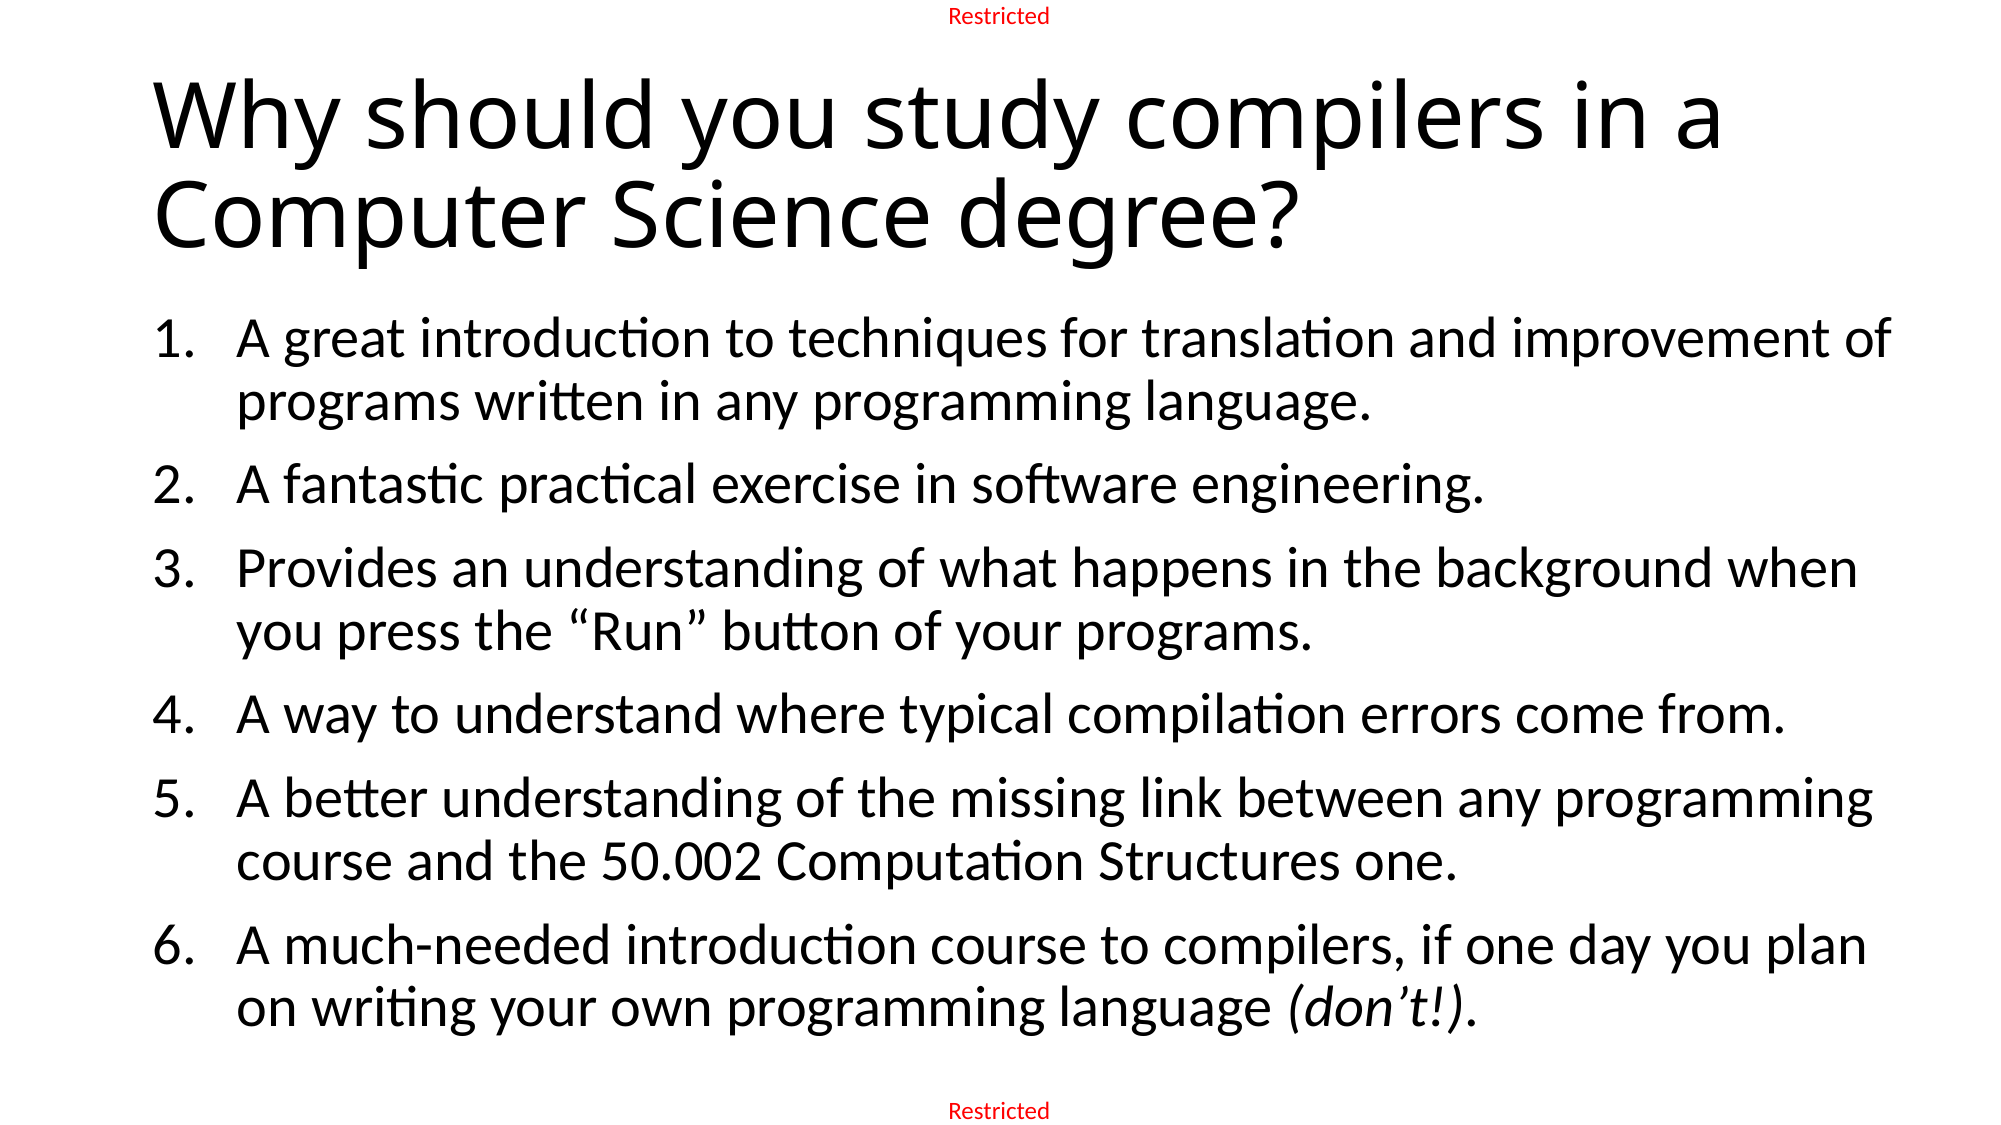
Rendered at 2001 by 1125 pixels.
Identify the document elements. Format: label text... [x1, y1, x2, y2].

list A great introduction to techniques for translation and improvement of programs written in any programming language. A fantastic practical exercise in software engineering. Provides an understanding of what happens in the background when you press the “Run” button of your programs. A way to understand where typical compilation errors come from. A better understanding of the missing link between any programming course and the 50.002 Computation Structures one. A much-needed introduction course to compilers, if one day you plan on writing your own programming language (don’t!). [137, 299, 1932, 1125]
title Why should you study compilers in a Computer Science degree? [137, 59, 1863, 278]
